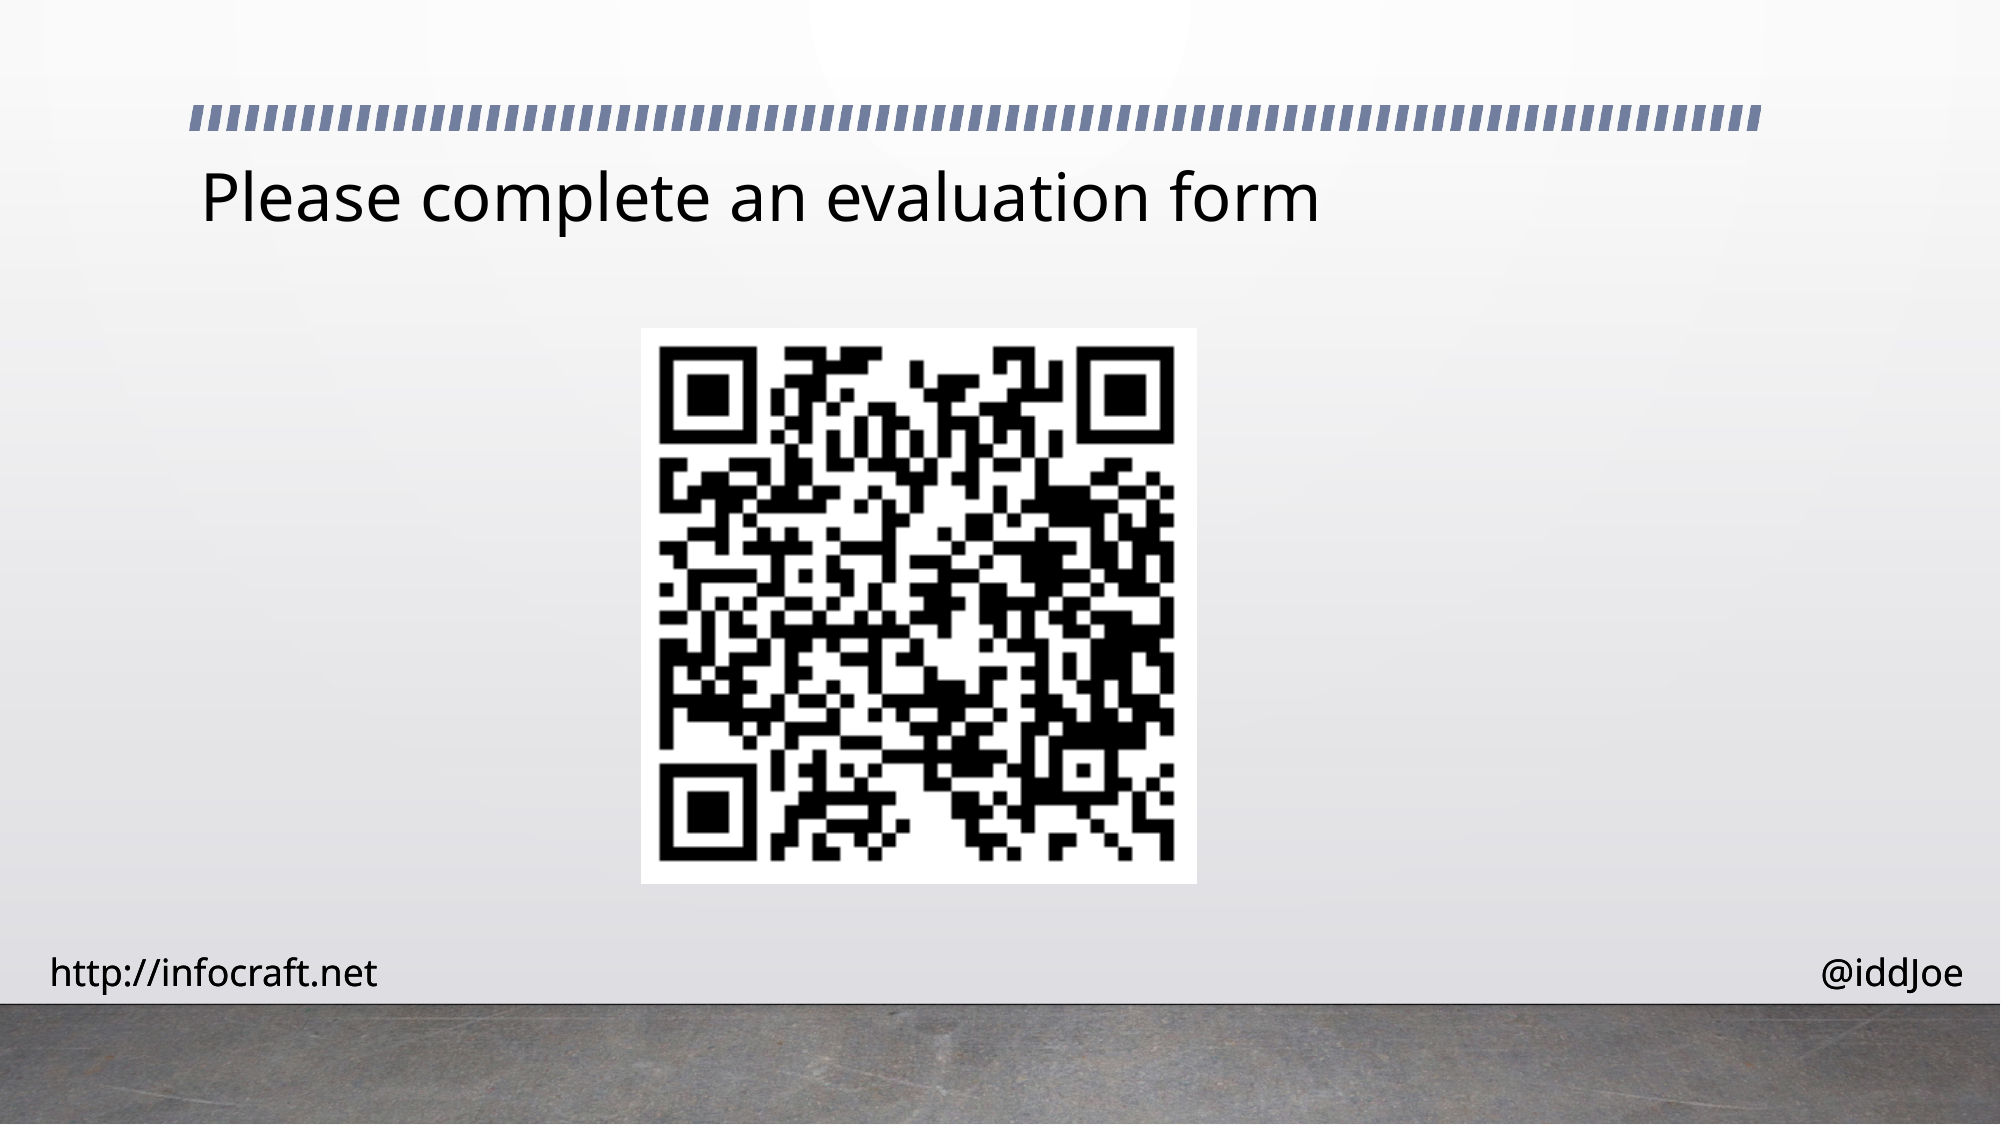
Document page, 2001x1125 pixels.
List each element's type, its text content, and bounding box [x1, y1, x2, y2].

title Please complete an evaluation form [185, 156, 1761, 329]
picture [0, 1004, 2000, 1124]
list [640, 328, 1197, 884]
